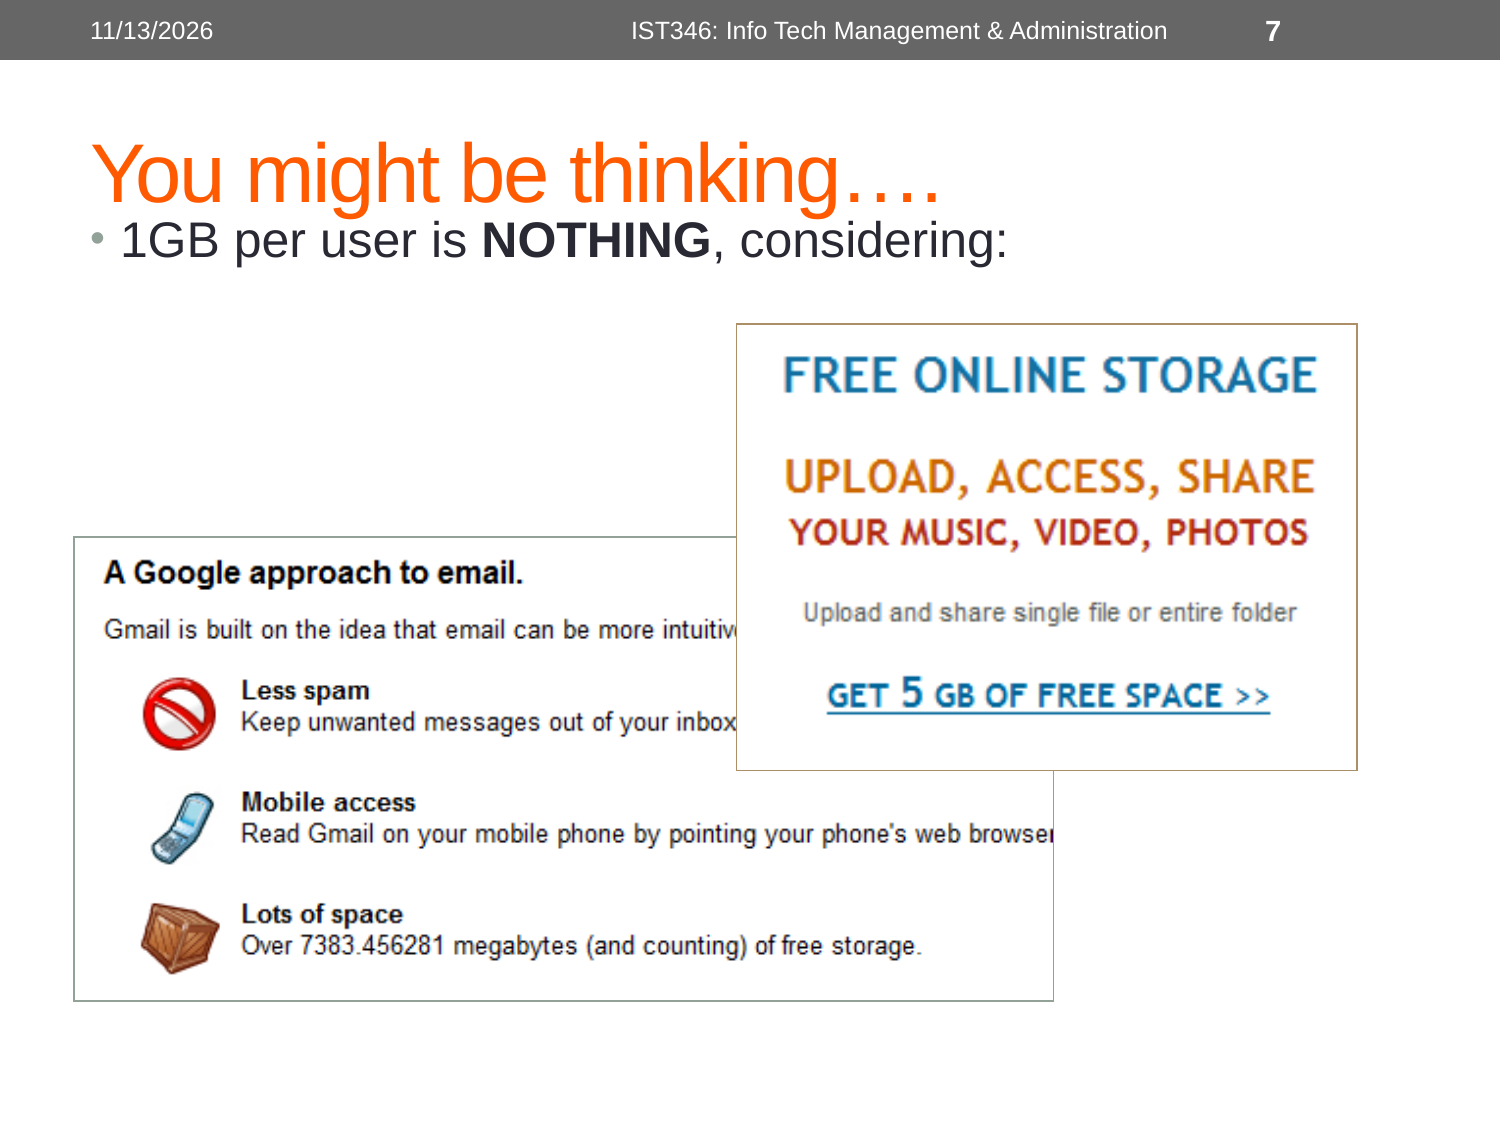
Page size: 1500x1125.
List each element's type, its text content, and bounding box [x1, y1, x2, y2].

picture [74, 324, 1357, 1001]
footer IST346: Info Tech Management & Administration [562, 3, 1238, 57]
title You might be thinking…. [75, 87, 1425, 200]
slide_number 7 [1250, 3, 1425, 57]
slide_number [75, 3, 550, 57]
list 1GB per user is NOTHING, considering: [75, 200, 1425, 313]
